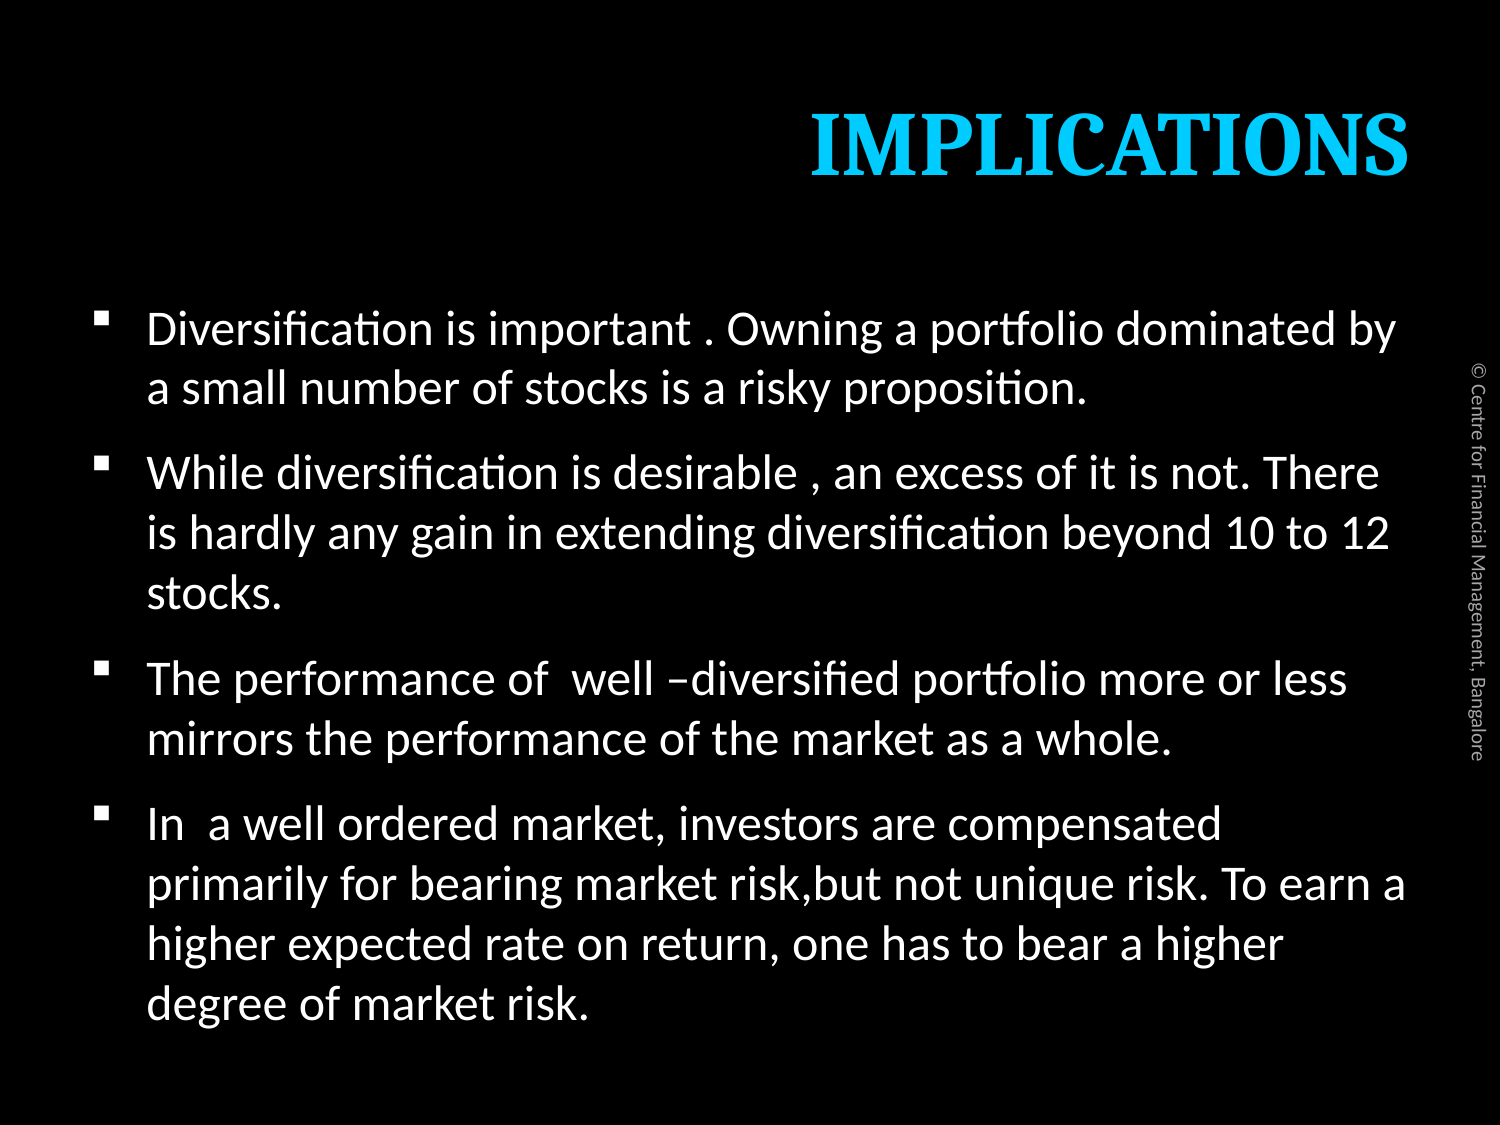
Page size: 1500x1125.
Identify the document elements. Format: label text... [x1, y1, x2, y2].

list Diversification is important . Owning a portfolio dominated by a small number of stocks is a risky proposition. While diversification is desirable , an excess of it is not. There is hardly any gain in extending diversification beyond 10 to 12 stocks. The performance of well –diversified portfolio more or less mirrors the performance of the market as a whole. In a well ordered market, investors are compensated primarily for bearing market risk,but not unique risk. To earn a higher expected rate on return, one has to bear a higher degree of market risk. [75, 287, 1425, 1100]
title IMPLICATIONS [75, 45, 1425, 233]
